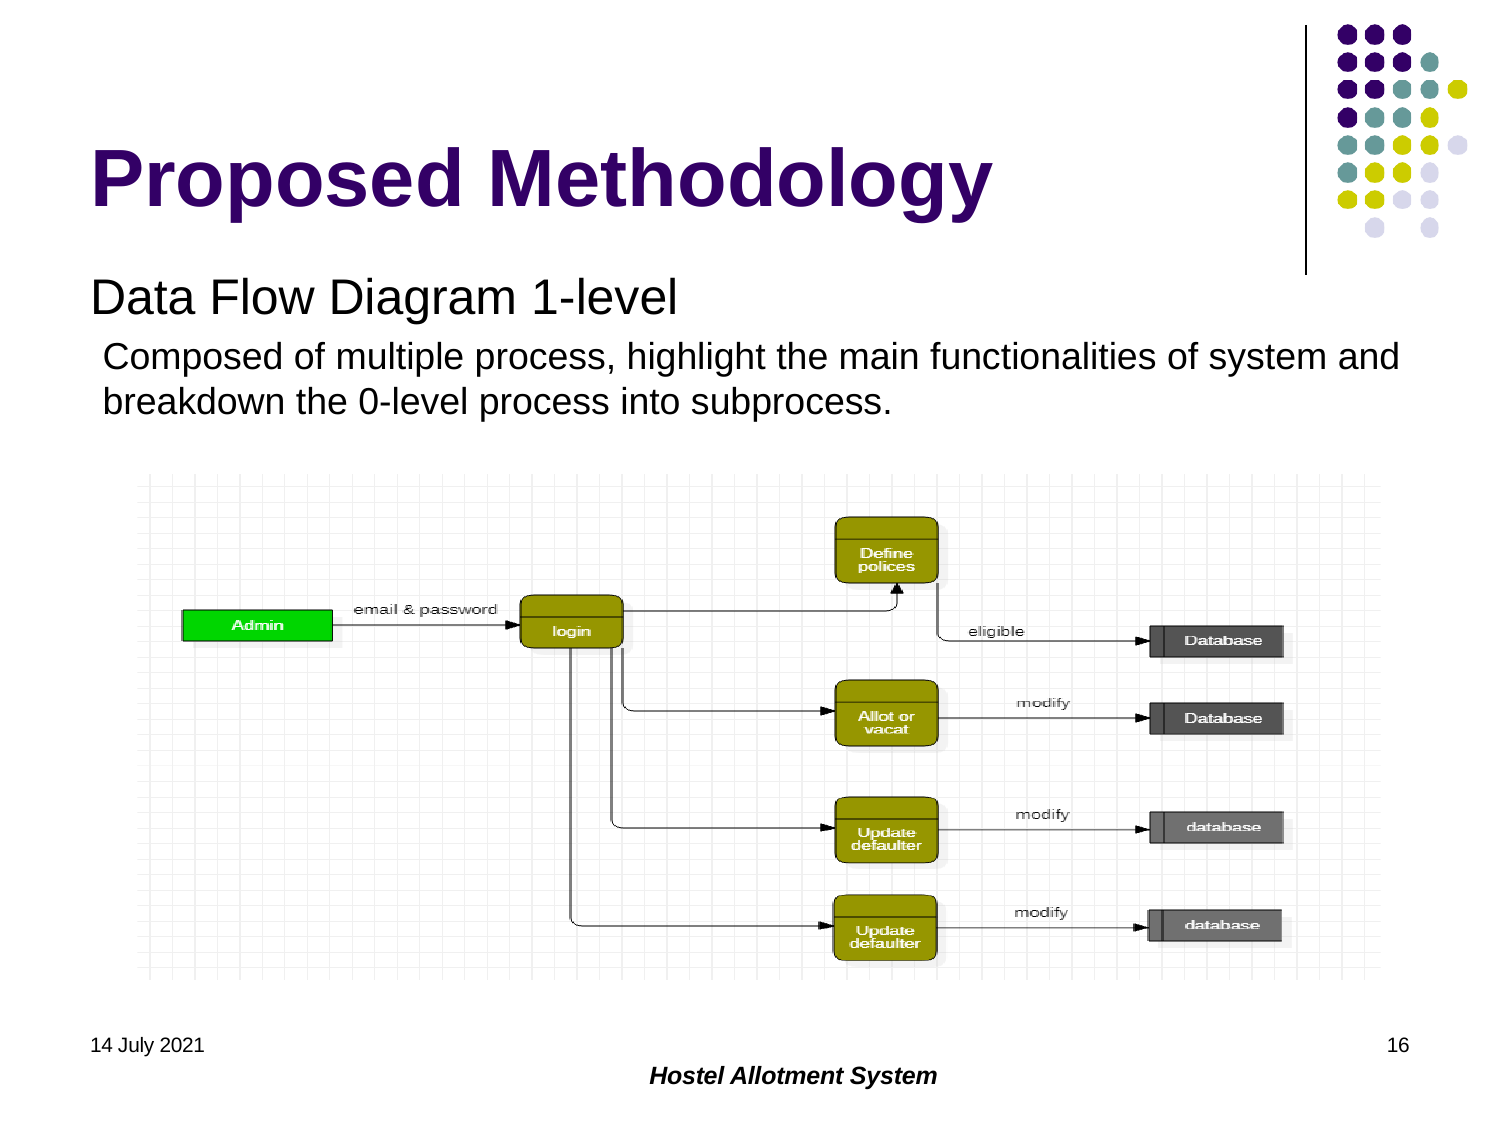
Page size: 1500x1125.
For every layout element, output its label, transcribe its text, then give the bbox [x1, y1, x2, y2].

picture [1420, 217, 1439, 238]
picture [1364, 135, 1385, 155]
picture [1337, 162, 1358, 183]
picture [1337, 135, 1358, 155]
picture [1364, 190, 1385, 209]
picture [1337, 24, 1358, 45]
picture [1392, 135, 1412, 155]
picture [1364, 217, 1385, 238]
picture [1337, 107, 1358, 128]
picture [1337, 190, 1358, 209]
picture [1364, 52, 1385, 72]
slide_number 16 [1380, 1032, 1417, 1125]
title Proposed Methodology [87, 123, 996, 314]
slide_number Hostel Allotment System [647, 1059, 996, 1125]
text_box Data Flow Diagram 1-level [87, 262, 688, 325]
picture [1420, 80, 1439, 99]
picture [1364, 24, 1385, 45]
picture [1447, 80, 1468, 99]
picture [1420, 135, 1439, 155]
picture [1337, 52, 1358, 72]
picture [1447, 135, 1468, 155]
footer 14 July 2021 [87, 1032, 213, 1125]
picture [1392, 52, 1412, 72]
picture [137, 474, 1381, 980]
picture [1337, 80, 1358, 99]
picture [1392, 162, 1412, 183]
picture [1392, 24, 1412, 45]
picture [1364, 80, 1385, 99]
picture [1420, 190, 1439, 209]
picture [1392, 107, 1412, 128]
picture [1420, 107, 1439, 128]
picture [1392, 190, 1412, 209]
picture [1420, 52, 1439, 72]
picture [1364, 162, 1385, 183]
text_box Composed of multiple process, highlight the main functionalities of system and breakdown the 0-level process into subprocess. [87, 325, 1417, 475]
picture [1364, 107, 1385, 128]
picture [1420, 162, 1439, 183]
picture [1392, 80, 1412, 99]
